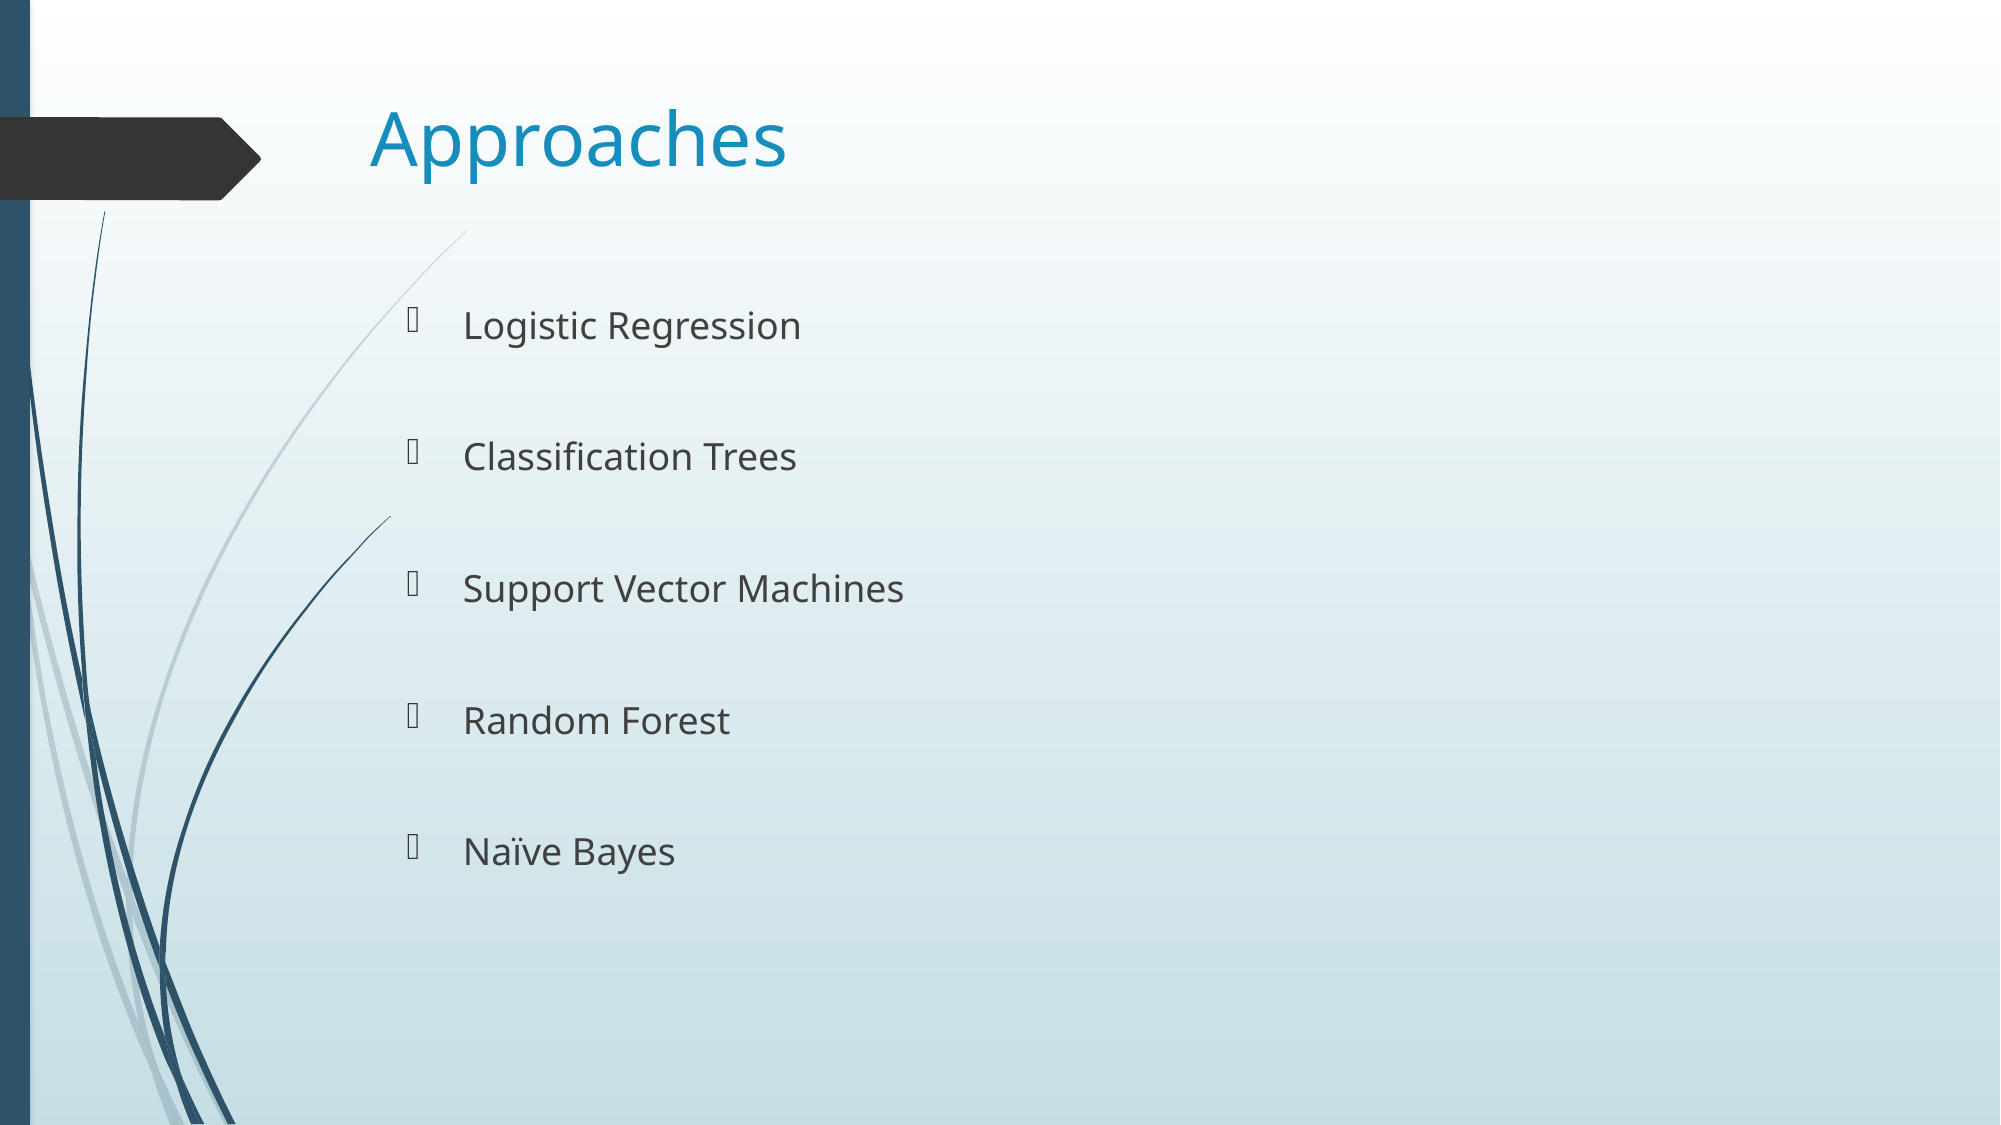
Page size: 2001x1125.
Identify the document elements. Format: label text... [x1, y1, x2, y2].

list Logistic Regression Classification Trees Support Vector Machines Random Forest Naïve Bayes [391, 294, 1888, 970]
title Approaches [355, 84, 1818, 295]
